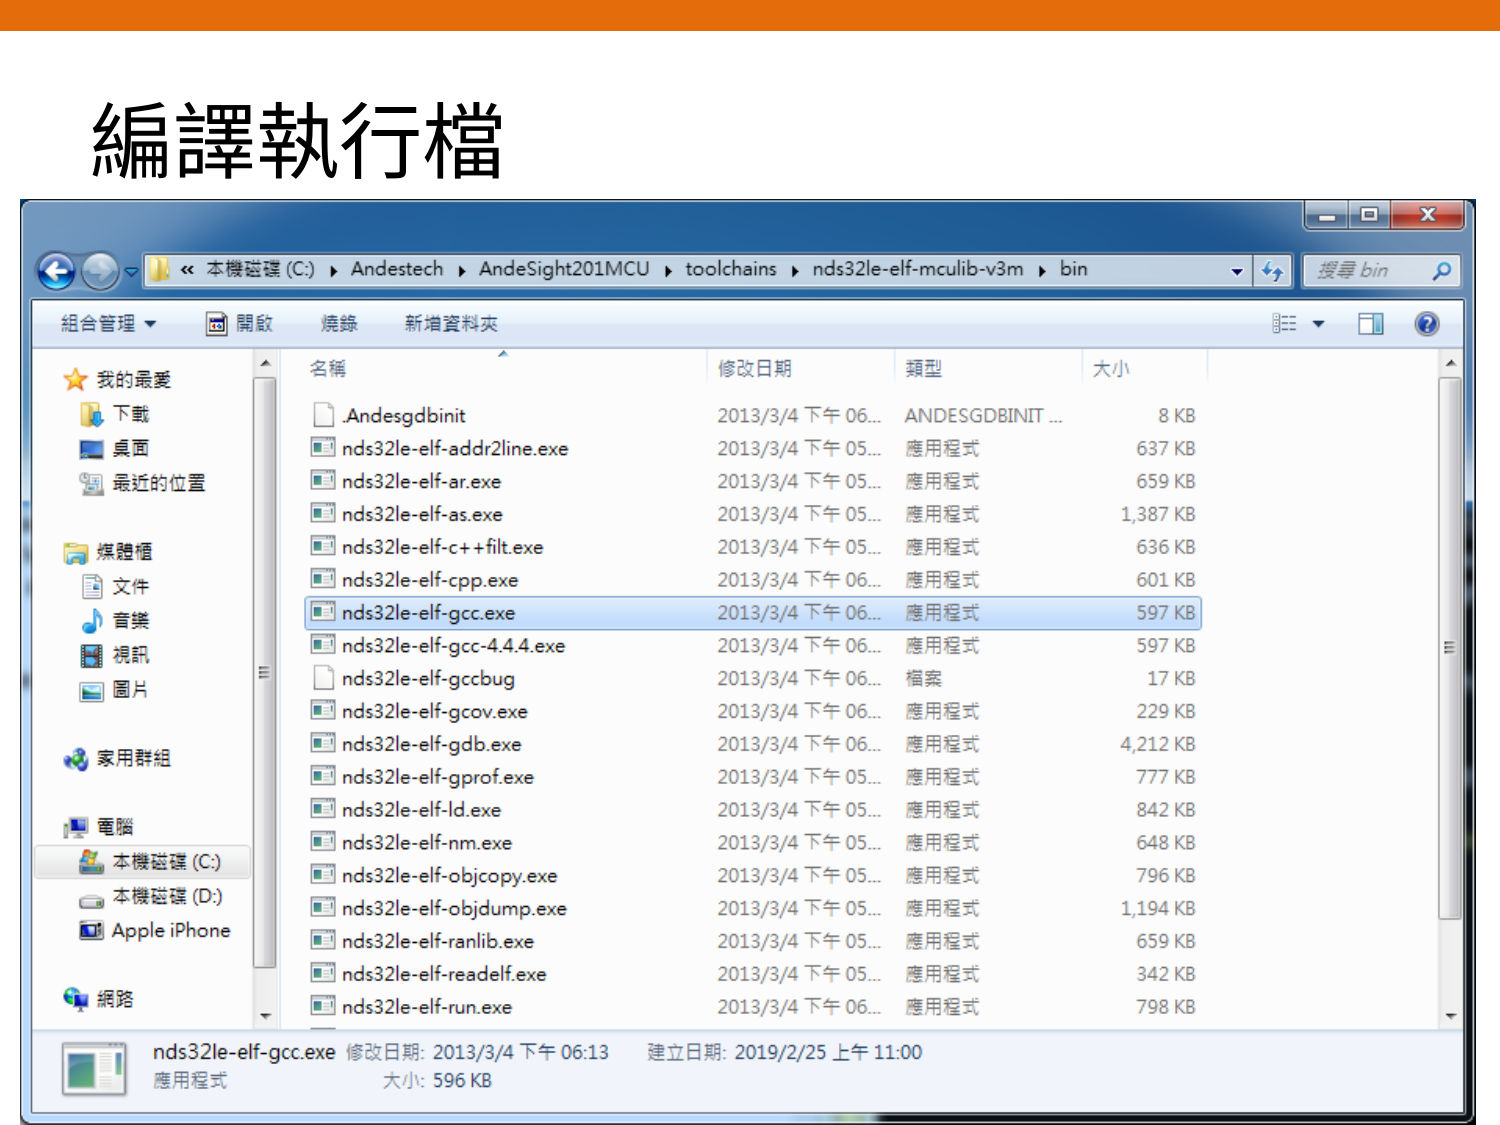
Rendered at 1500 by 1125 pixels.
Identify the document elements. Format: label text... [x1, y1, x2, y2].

title 編譯執行檔 [75, 45, 1425, 199]
picture [20, 199, 1476, 1125]
